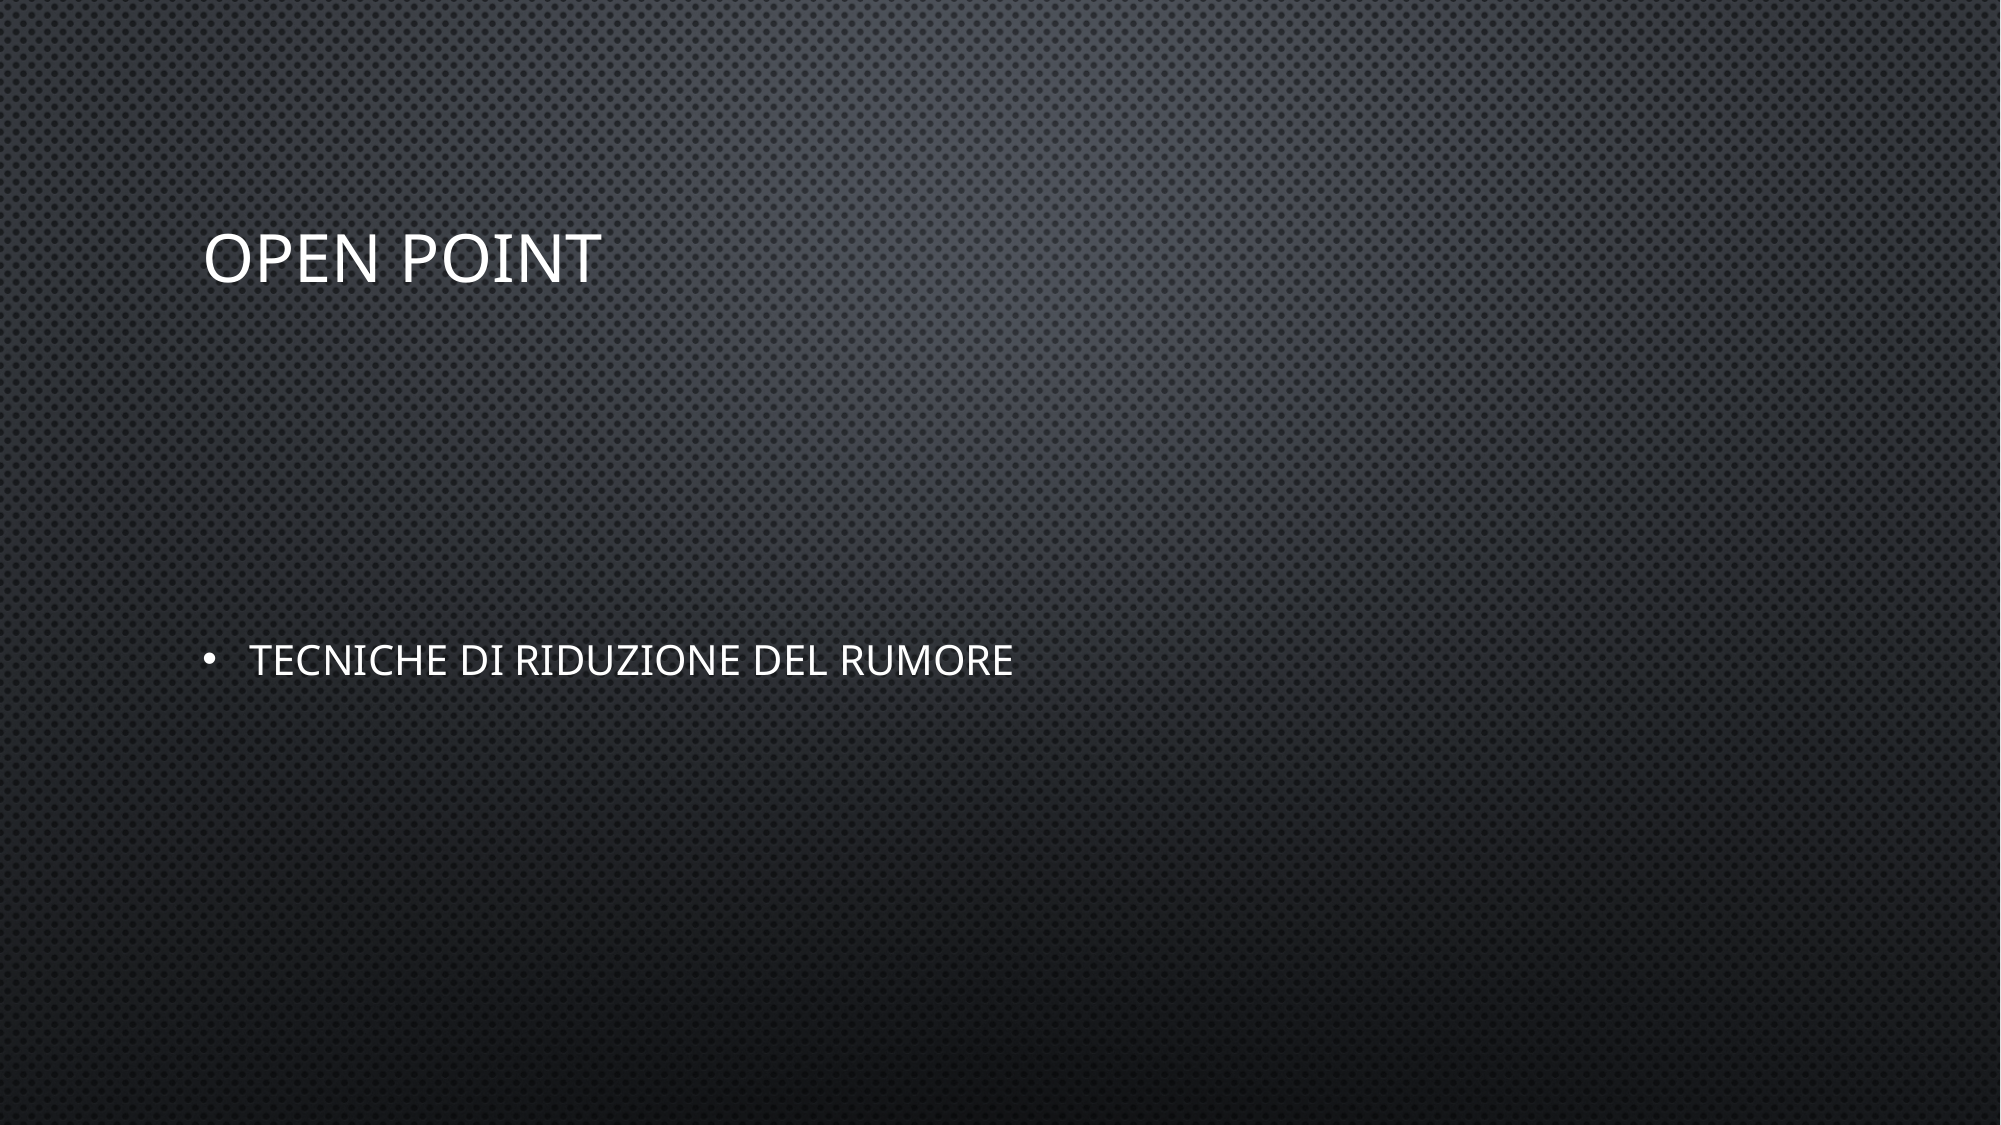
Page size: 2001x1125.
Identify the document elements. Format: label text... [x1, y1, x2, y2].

list Tecniche di riduzione del rumore [187, 437, 1813, 950]
title Open Point [187, 99, 1813, 413]
